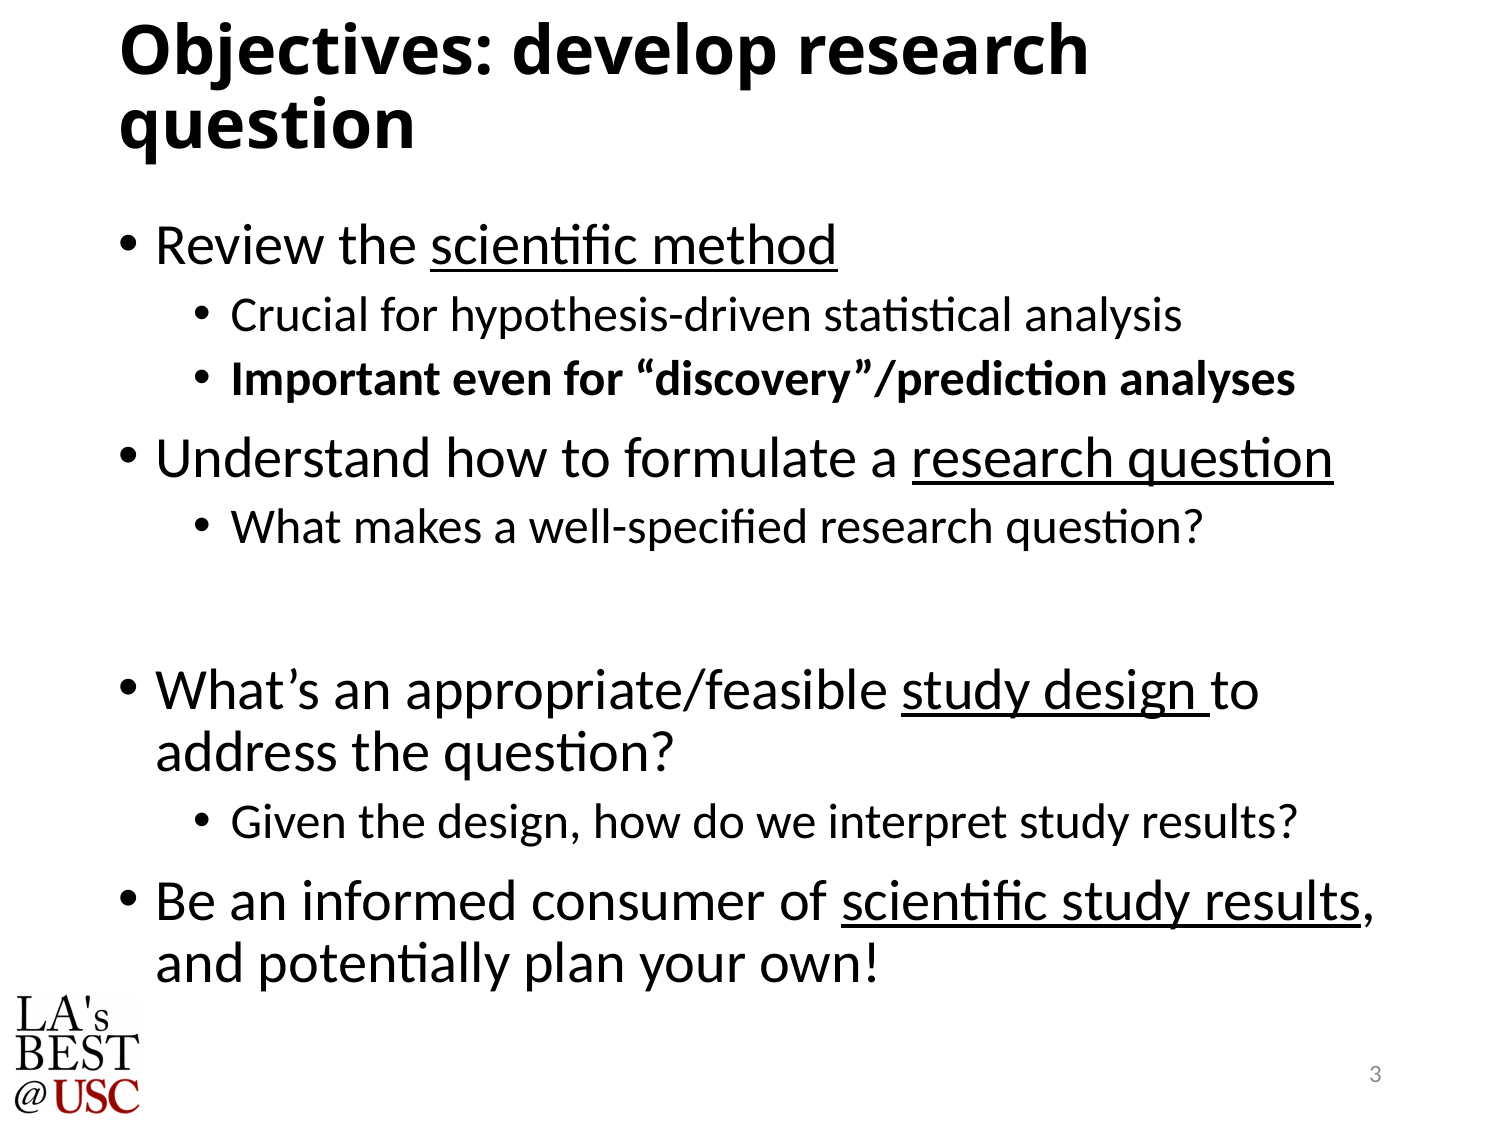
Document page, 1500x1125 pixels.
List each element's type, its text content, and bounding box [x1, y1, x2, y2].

slide_number 3 [1059, 1042, 1397, 1103]
list Review the scientific method Crucial for hypothesis-driven statistical analysis Important even for “discovery”/prediction analyses Understand how to formulate a research question What makes a well-specified research question? What’s an appropriate/feasible study design to address the question? Given the design, how do we interpret study results? Be an informed consumer of scientific study results, and potentially plan your own! [103, 207, 1397, 1014]
picture [14, 994, 140, 1115]
title Objectives: develop research question [103, 7, 1397, 172]
